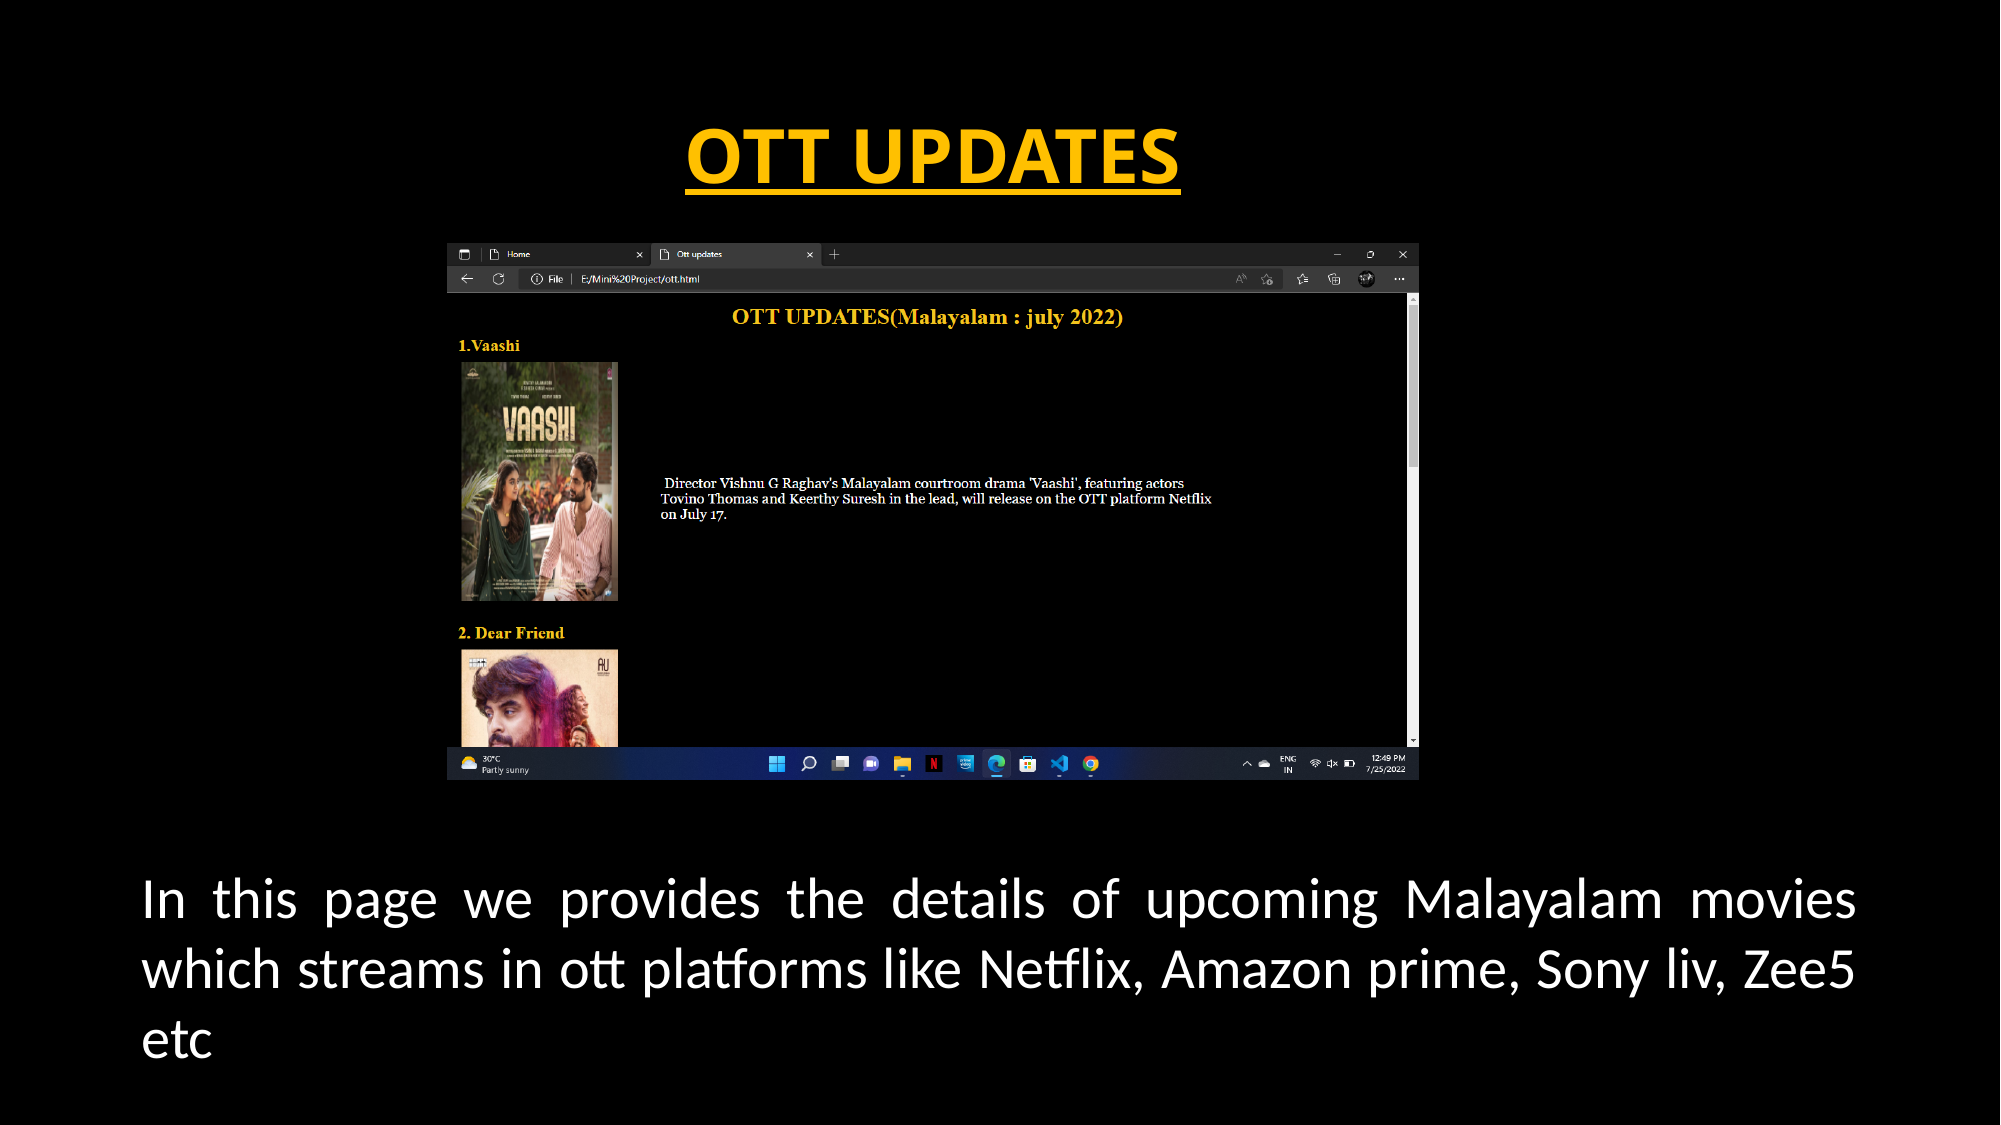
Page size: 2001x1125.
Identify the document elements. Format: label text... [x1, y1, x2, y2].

text_box In this page we provides the details of upcoming Malayalam movies which streams in ott platforms like Netflix, Amazon prime, Sony liv, Zee5 etc [126, 852, 1873, 1122]
text_box OTT UPDATES [41, 101, 1825, 207]
picture [447, 243, 1419, 780]
